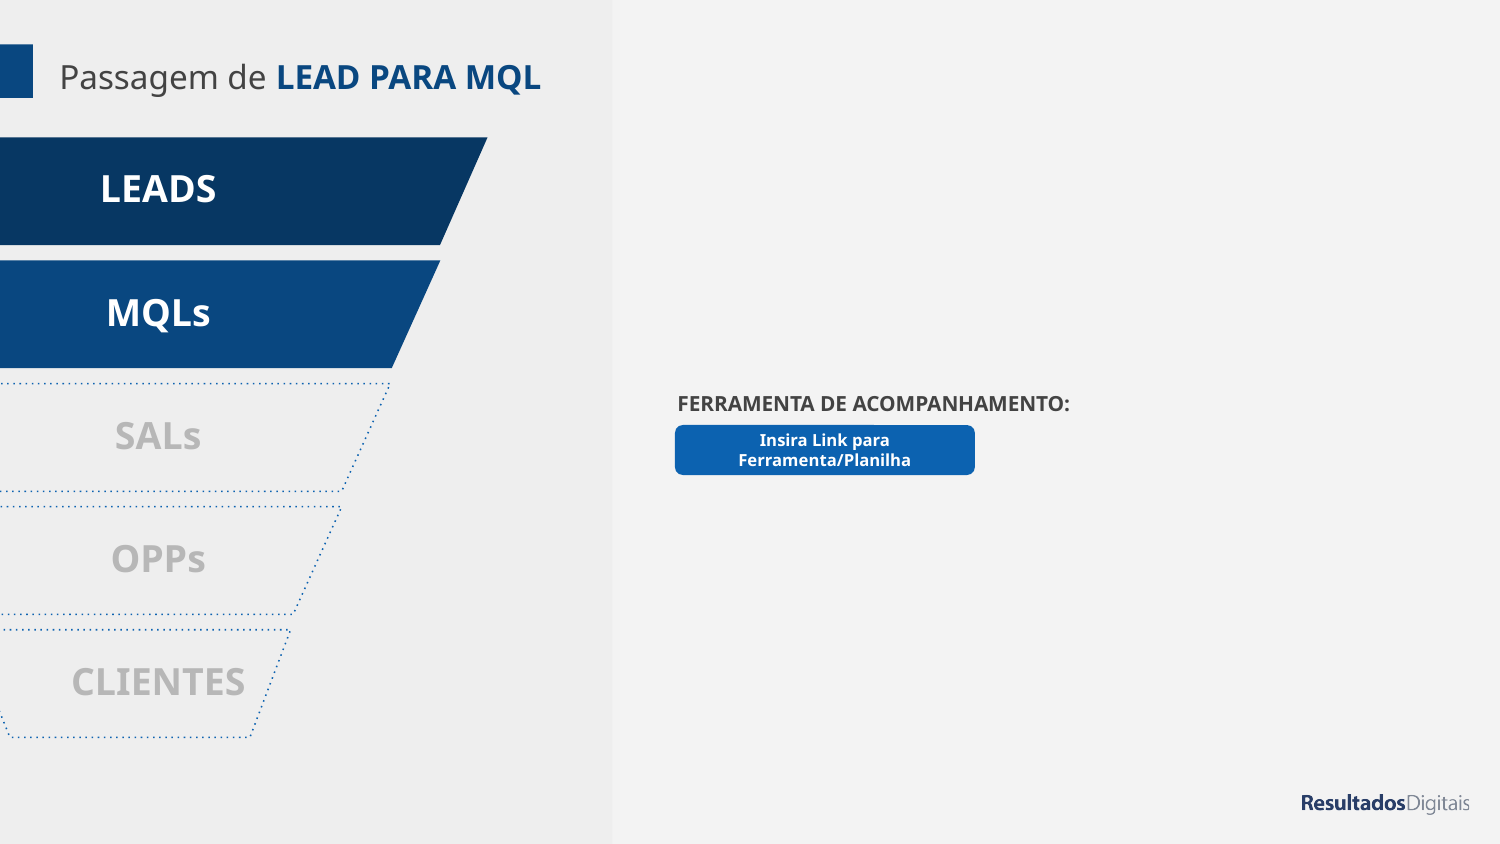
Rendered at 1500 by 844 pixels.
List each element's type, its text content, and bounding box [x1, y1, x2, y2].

text_box [0, 506, 342, 615]
text_box [0, 383, 391, 492]
text_box Insira Link para Ferramenta/Planilha [674, 424, 975, 476]
text_box [0, 137, 488, 246]
text_box LEADS [66, 137, 250, 238]
text_box [0, 629, 291, 738]
text_box MQLs [41, 261, 275, 362]
text_box [0, 44, 33, 98]
picture [1302, 794, 1470, 815]
text_box OPPs [41, 507, 275, 608]
text_box CLIENTES [41, 630, 275, 731]
list FERRAMENTA DE ACOMPANHAMENTO: [662, 37, 1425, 756]
title Passagem de LEAD PARA MQL [44, 35, 600, 144]
text_box SALs [41, 384, 275, 485]
text_box [0, 260, 441, 369]
